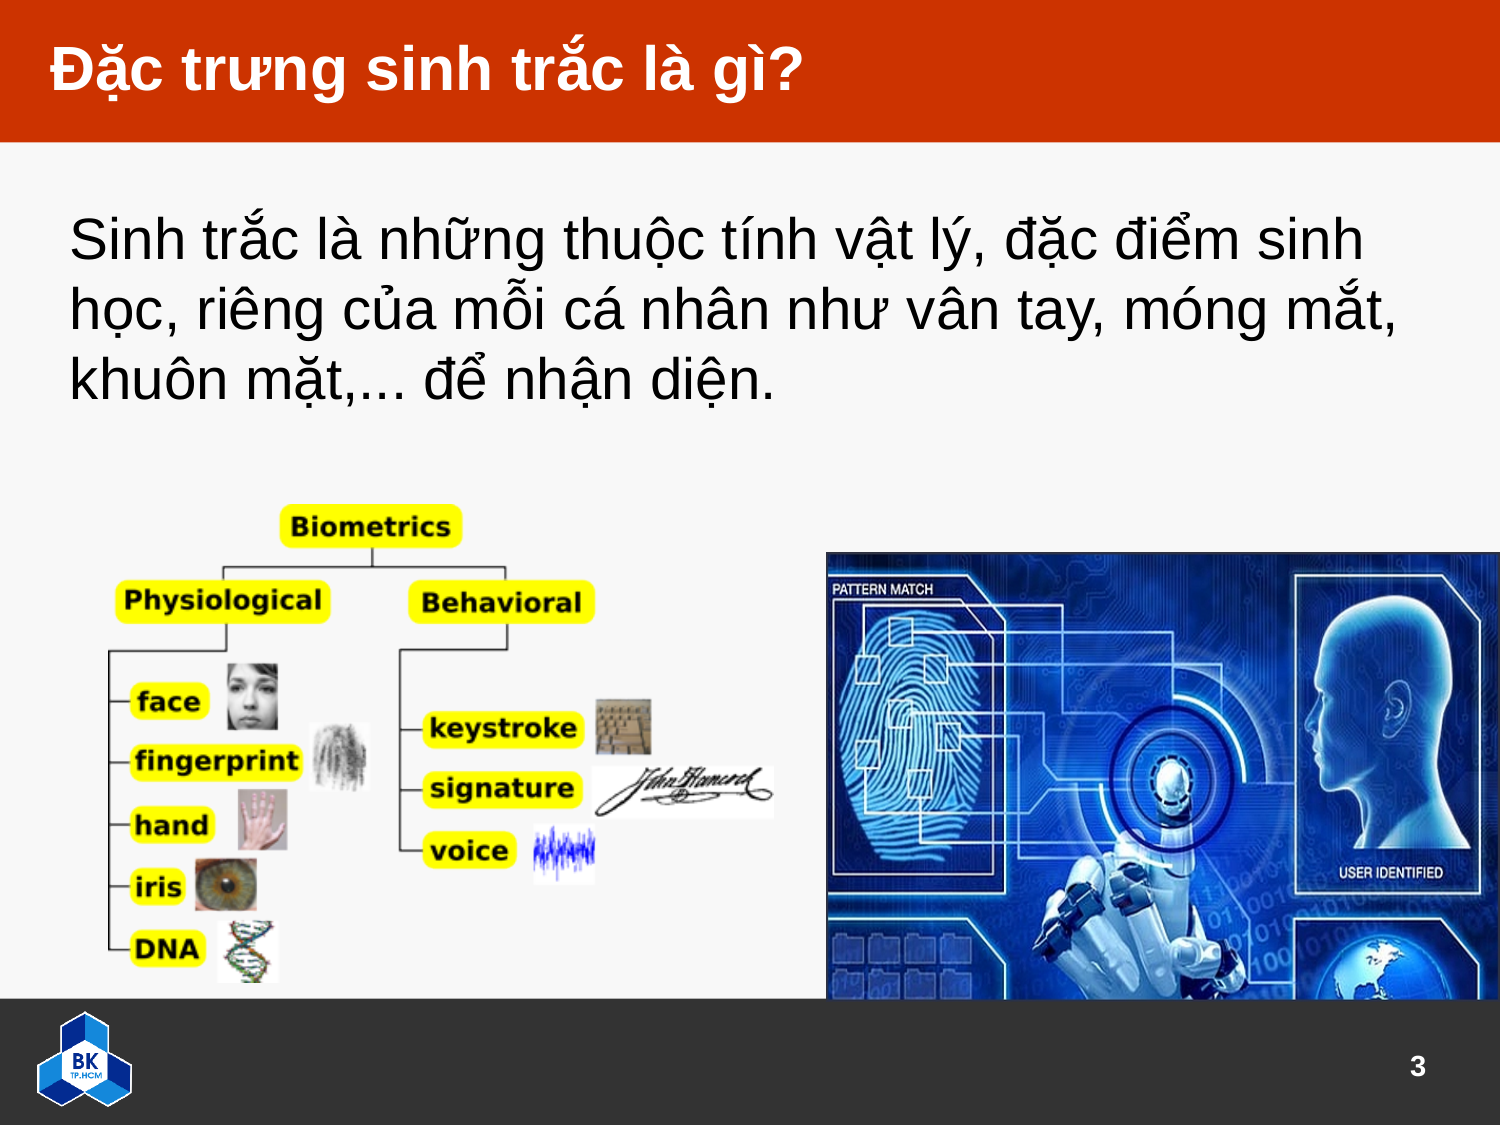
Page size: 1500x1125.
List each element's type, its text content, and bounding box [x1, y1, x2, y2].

title Đặc trưng sinh trắc là gì? [35, 20, 1229, 120]
picture [37, 1011, 132, 1107]
slide_number 3 [1372, 1039, 1465, 1105]
picture [826, 552, 1500, 1002]
picture [108, 504, 775, 983]
list Sinh trắc là những thuộc tính vật lý, đặc điểm sinh học, riêng của mỗi cá nhân như vân tay, móng mắt, khuôn mặt,... để nhận diện. [55, 194, 1448, 960]
